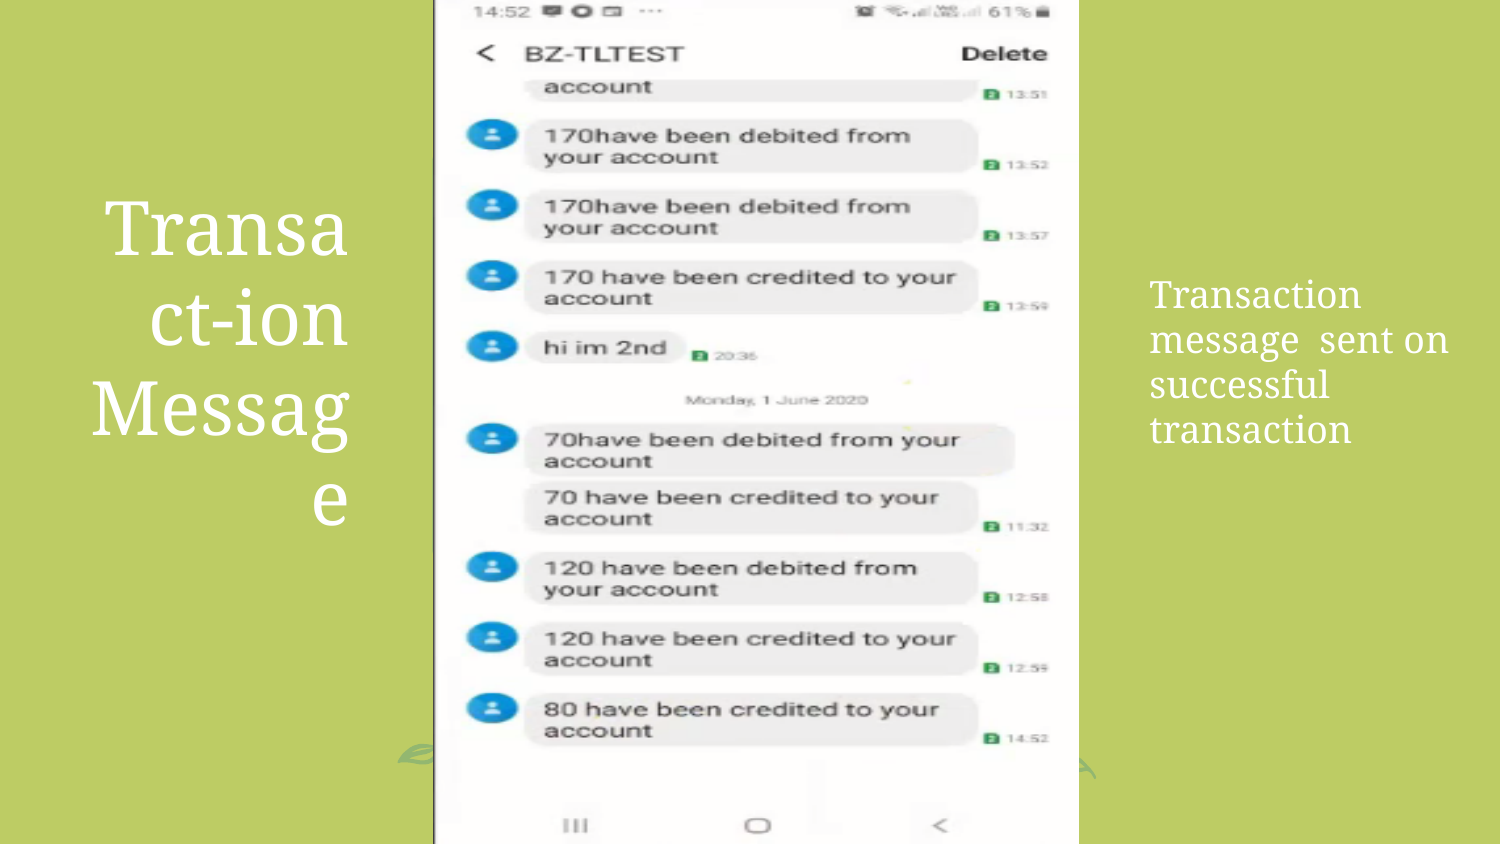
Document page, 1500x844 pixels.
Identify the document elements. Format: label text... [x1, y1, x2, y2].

list Transaction message sent on successful transaction [1134, 63, 1470, 659]
list Transact-ion Message [74, 63, 366, 659]
picture [433, 0, 1079, 844]
